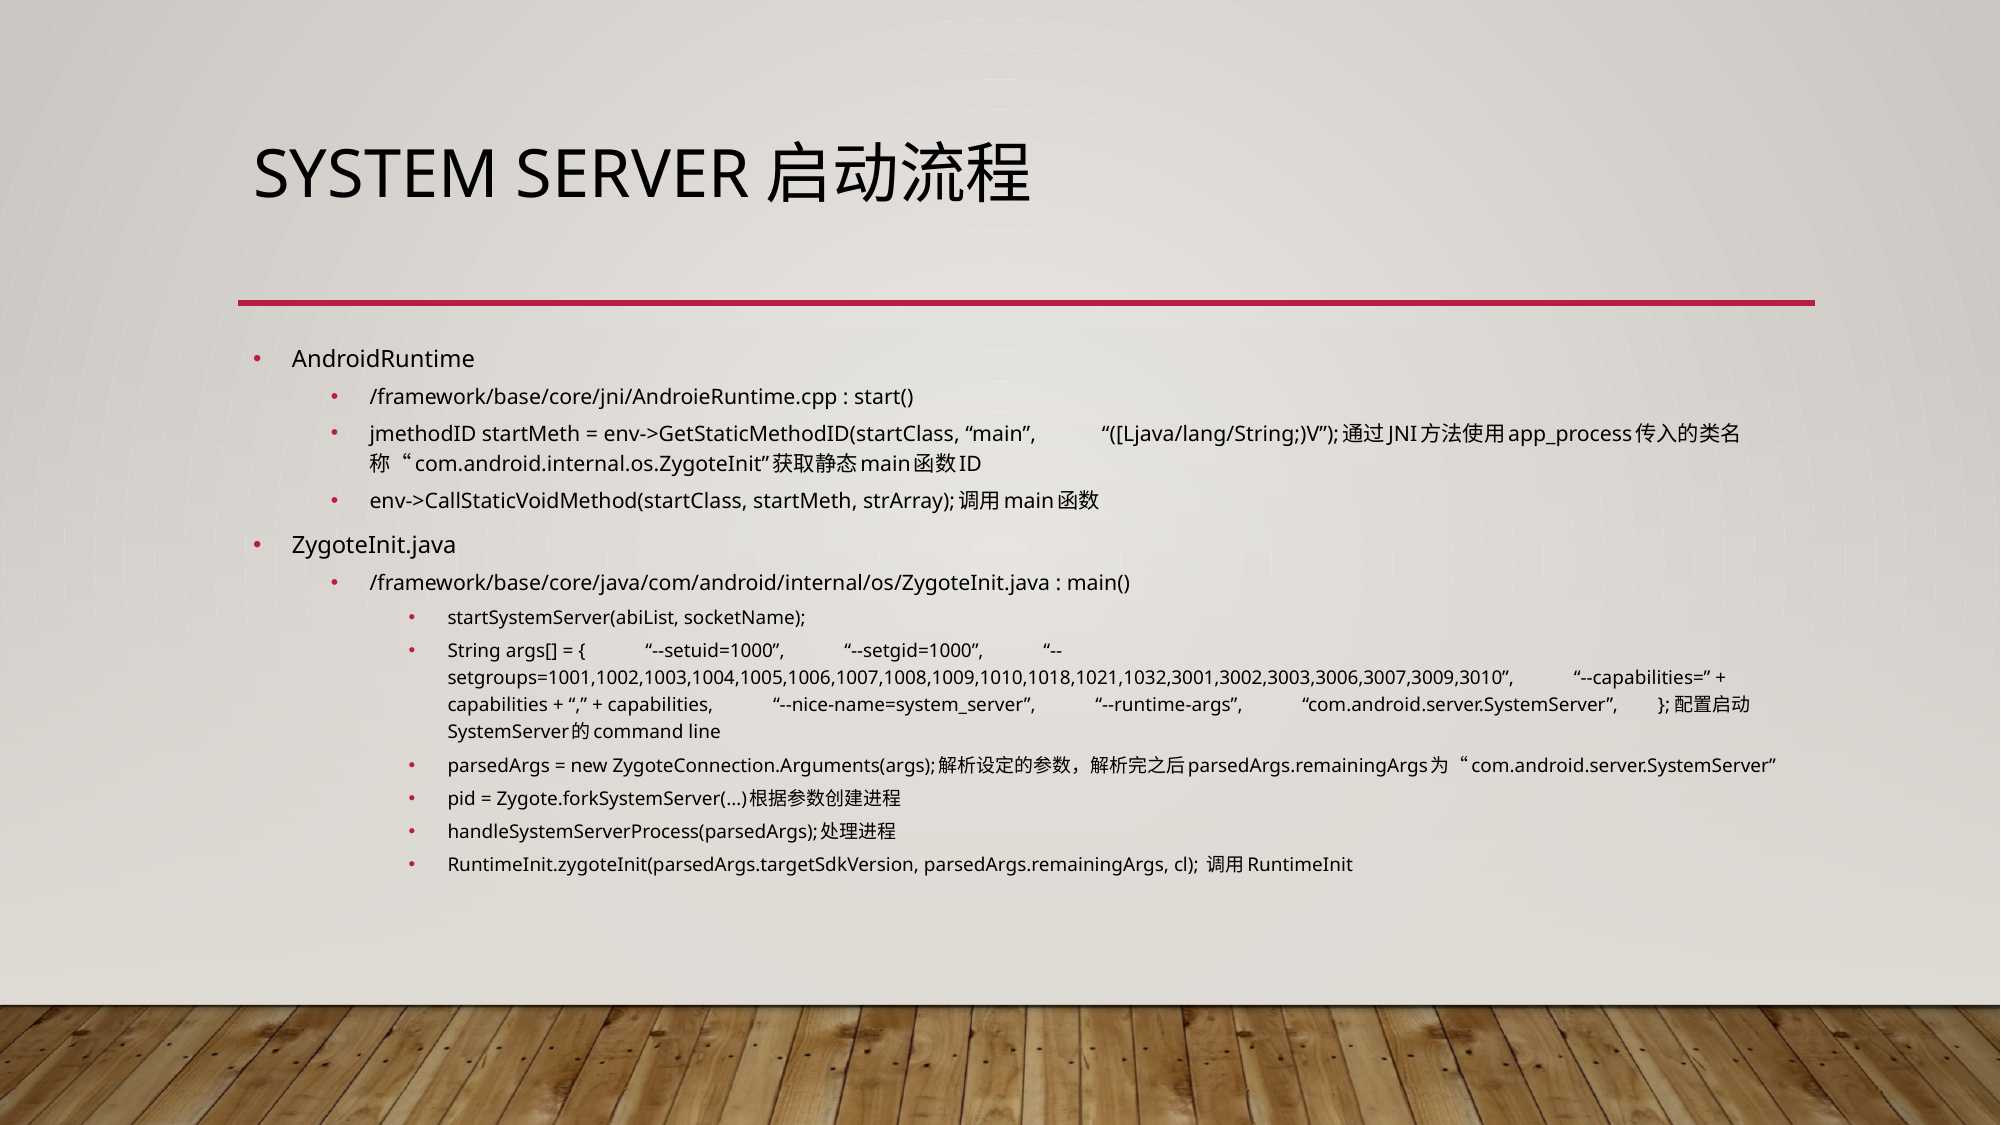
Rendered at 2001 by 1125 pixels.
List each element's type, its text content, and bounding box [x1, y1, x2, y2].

list AndroidRuntime /framework/base/core/jni/AndroieRuntime.cpp : start() jmethodID startMeth = env->GetStaticMethodID(startClass, “main”, “([Ljava/lang/String;)V”);通过JNI方法使用app_process传入的类名称“com.android.internal.os.ZygoteInit”获取静态main函数ID env->CallStaticVoidMethod(startClass, startMeth, strArray);调用main函数 ZygoteInit.java /framework/base/core/java/com/android/internal/os/ZygoteInit.java : main() startSystemServer(abiList, socketName); String args[] = { “--setuid=1000”, “--setgid=1000”, “--setgroups=1001,1002,1003,1004,1005,1006,1007,1008,1009,1010,1018,1021,1032,3001,3002,3003,3006,3007,3009,3010”, “--capabilities=” + capabilities + “,” + capabilities, “--nice-name=system_server”, “--runtime-args”, “com.android.server.SystemServer”, };配置启动SystemServer的command line parsedArgs = new ZygoteConnection.Arguments(args);解析设定的参数，解析完之后parsedArgs.remainingArgs为“com.android.server.SystemServer” pid = Zygote.forkSystemServer(…)根据参数创建进程 handleSystemServerProcess(parsedArgs);处理进程 RuntimeInit.zygoteInit(parsedArgs.targetSdkVersion, parsedArgs.remainingArgs, cl); 调用RuntimeInit [238, 330, 1814, 897]
title System server启动流程 [238, 131, 1814, 305]
picture [0, 1005, 2000, 1125]
